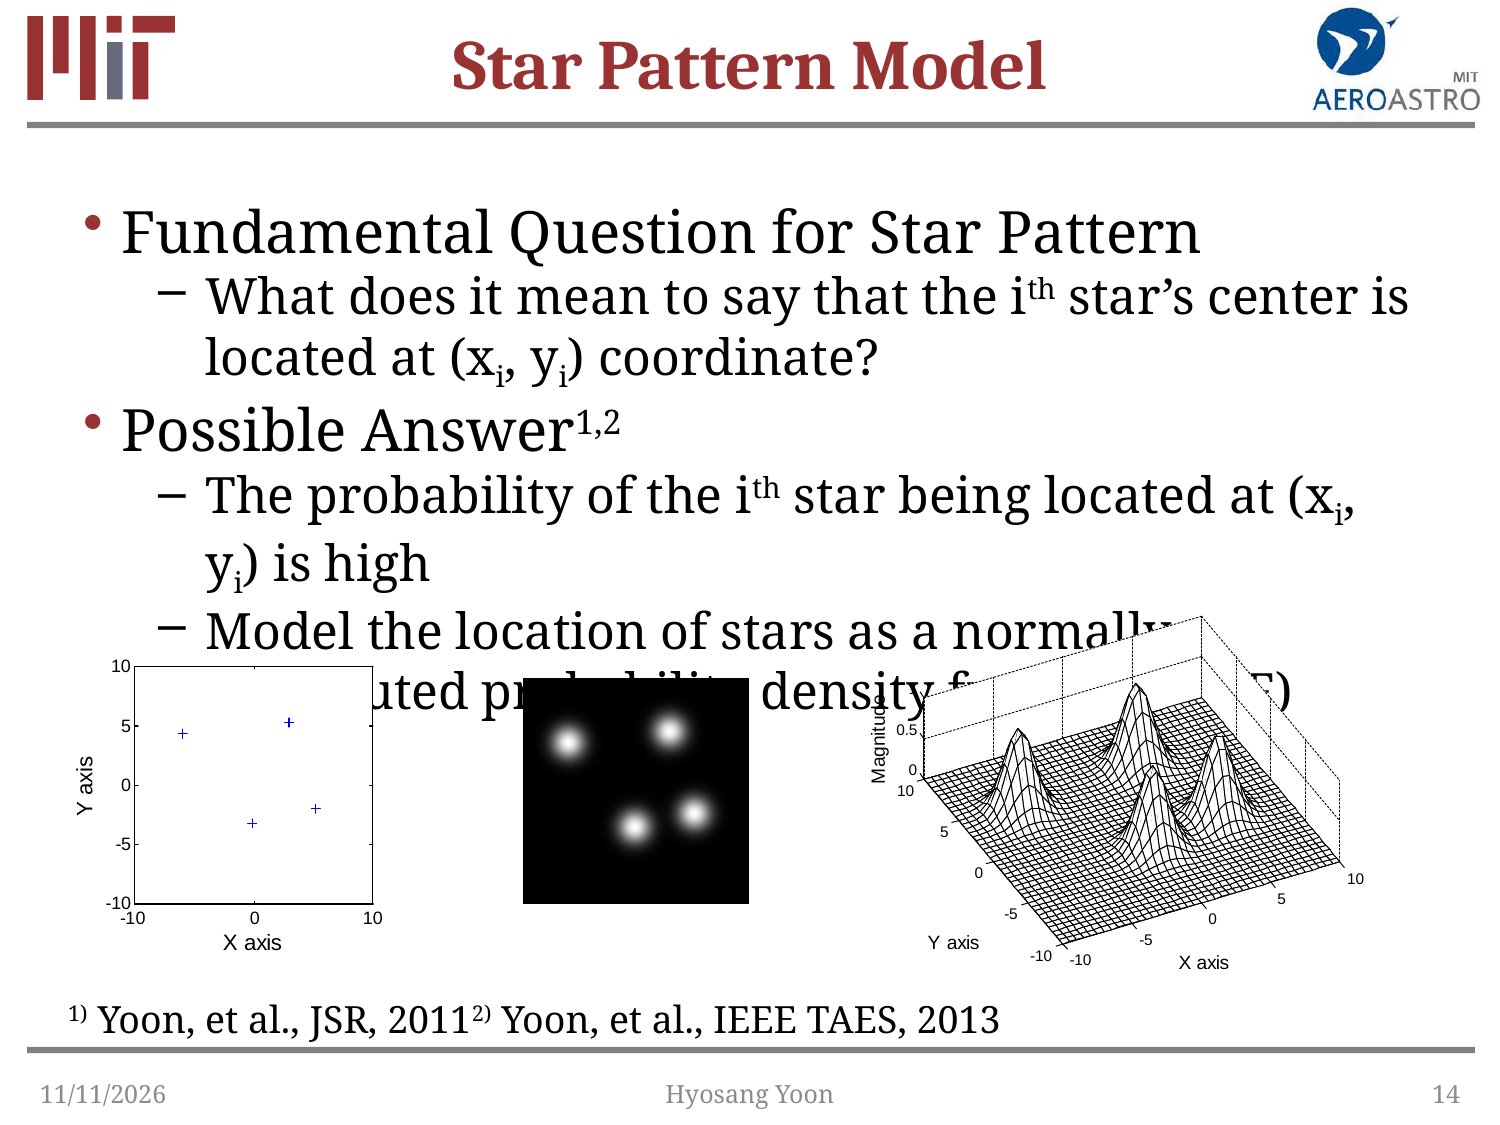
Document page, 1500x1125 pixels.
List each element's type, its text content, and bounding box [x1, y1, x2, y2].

picture [854, 585, 1392, 989]
picture [68, 628, 405, 965]
footer Hyosang Yoon [512, 1065, 988, 1125]
slide_number 14 [1125, 1065, 1475, 1125]
picture [431, 644, 840, 967]
text_box 1) Yoon, et al., JSR, 2011 [53, 988, 457, 1048]
list Fundamental Question for Star Pattern What does it mean to say that the ith star’s center is located at (xi, yi) coordinate? Possible Answer1,2 The probability of the ith star being located at (xi, yi) is high Model the location of stars as a normally distributed probability density function (PDF) [68, 187, 1438, 1013]
picture [1304, 1, 1488, 121]
text_box 2) Yoon, et al., IEEE TAES, 2013 [457, 988, 1016, 1048]
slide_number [24, 1065, 375, 1125]
title Star Pattern Model [167, 4, 1334, 119]
